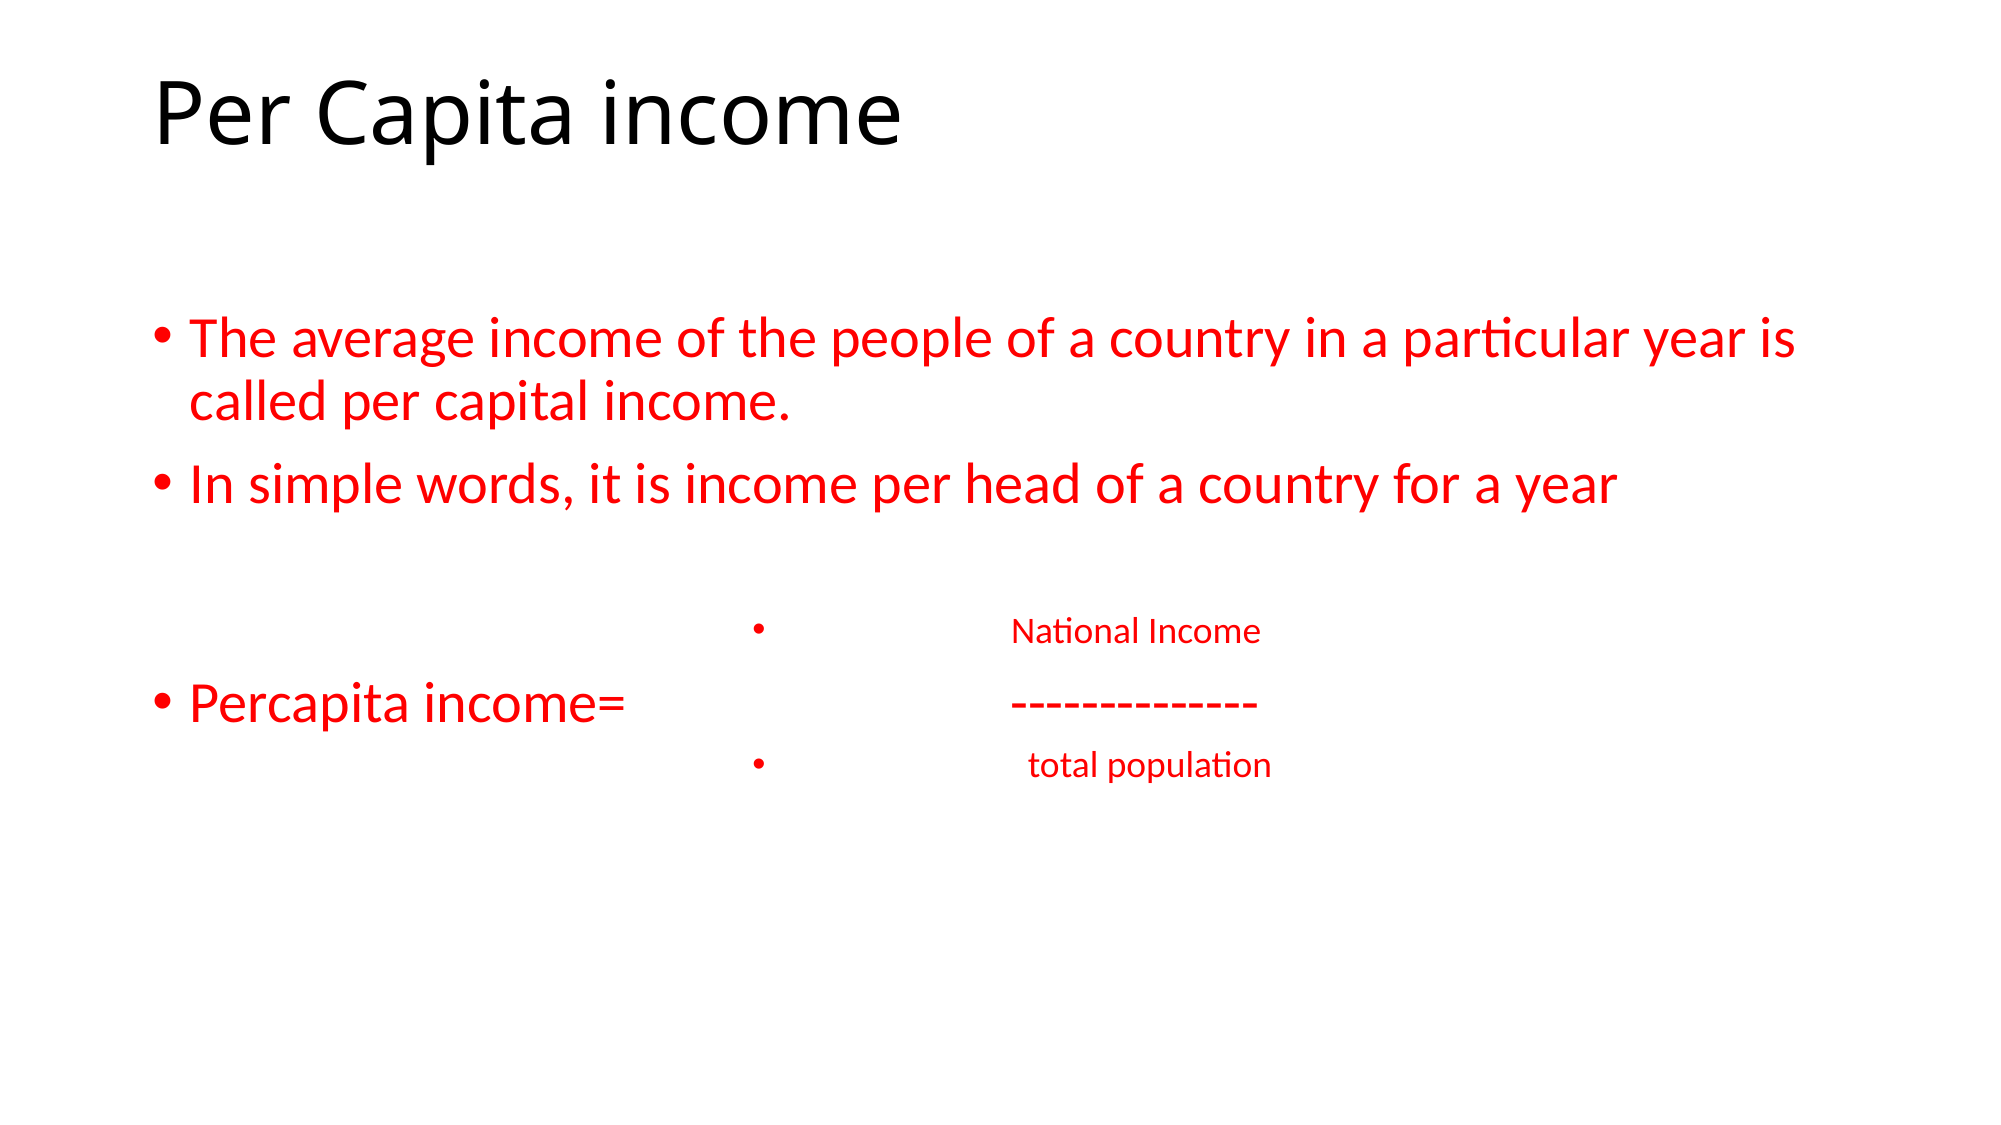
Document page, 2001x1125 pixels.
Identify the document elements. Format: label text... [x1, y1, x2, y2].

title Per Capita income [137, 59, 1863, 278]
list The average income of the people of a country in a particular year is called per capital income. In simple words, it is income per head of a country for a year National Income Percapita income= -------------- total population [137, 299, 1863, 1014]
